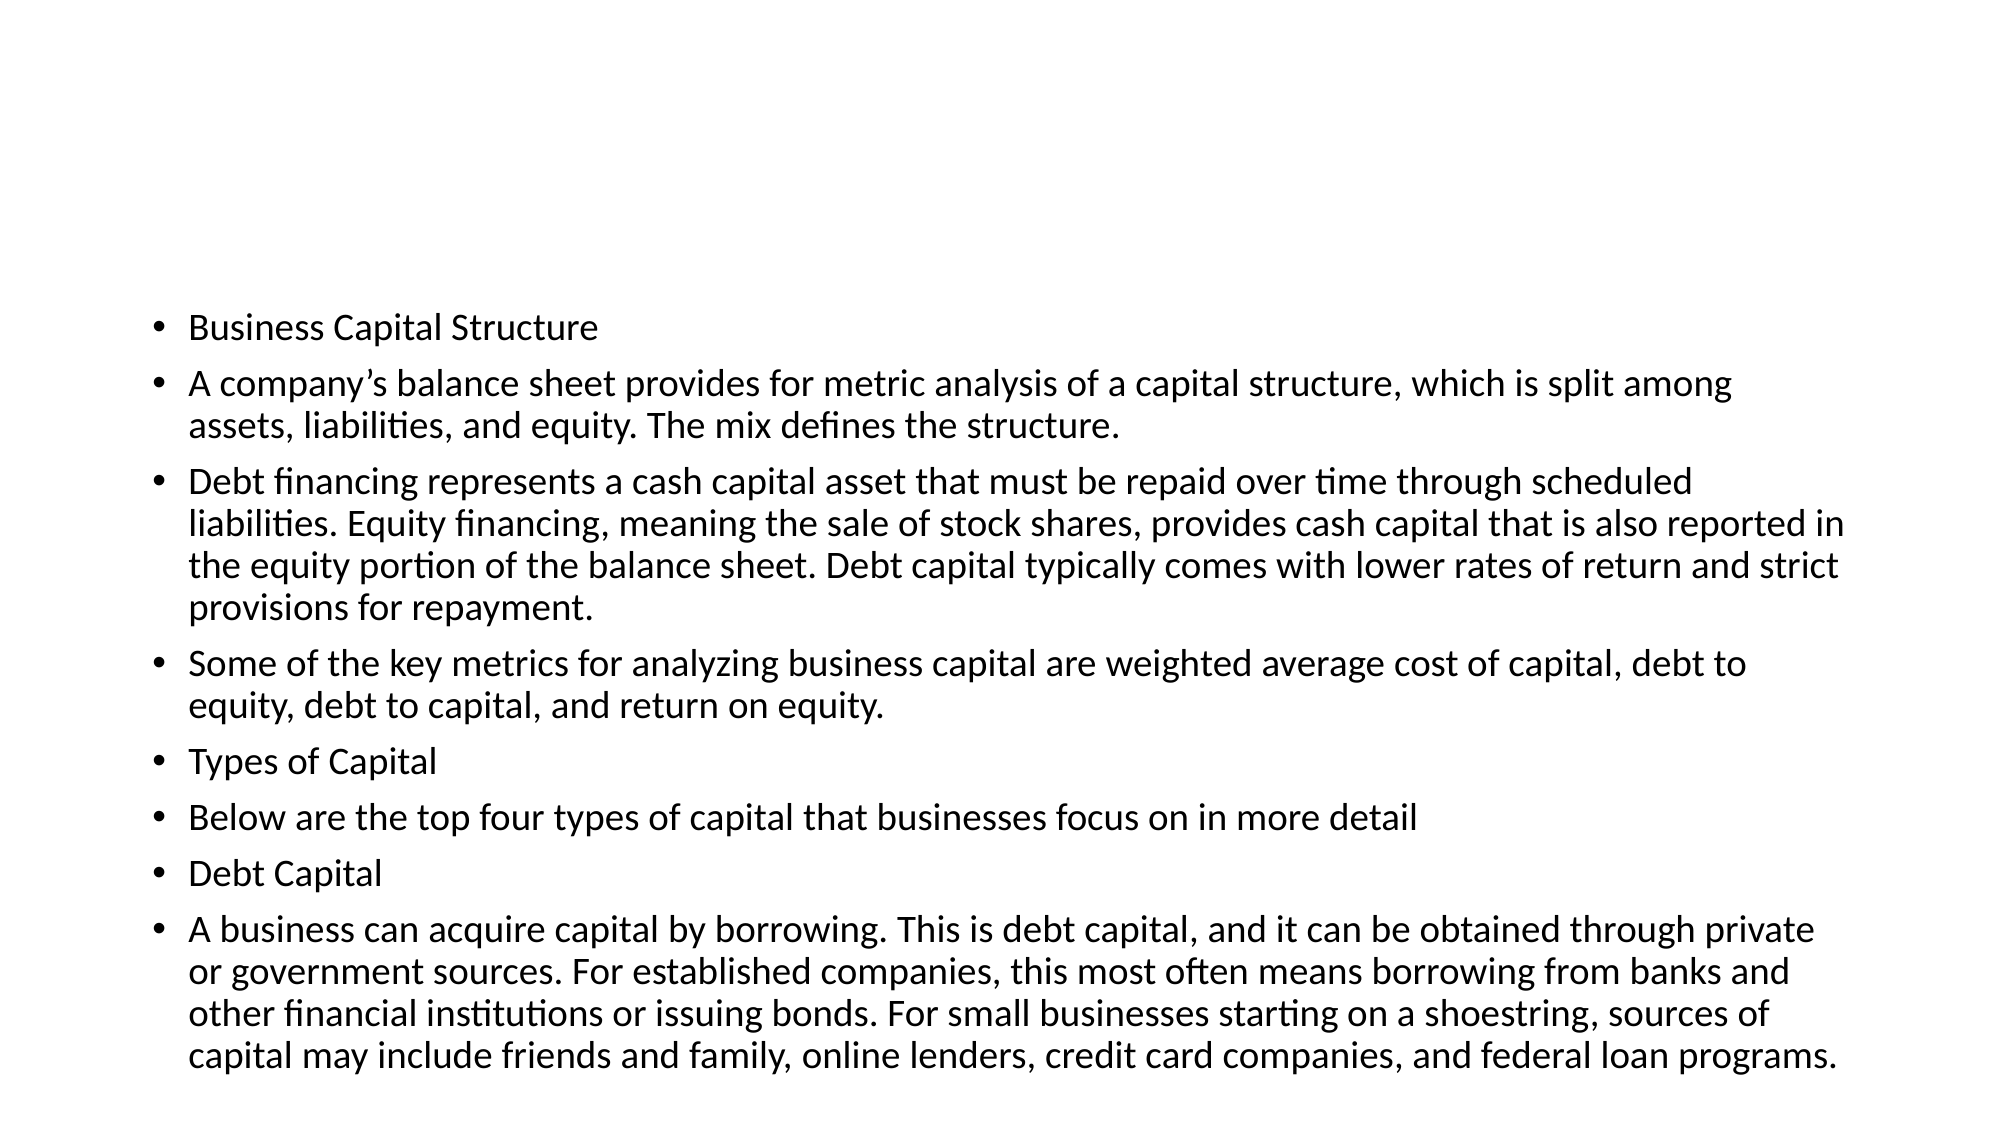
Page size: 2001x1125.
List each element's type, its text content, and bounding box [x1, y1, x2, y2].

list Business Capital Structure A company’s balance sheet provides for metric analysis of a capital structure, which is split among assets, liabilities, and equity. The mix defines the structure. Debt financing represents a cash capital asset that must be repaid over time through scheduled liabilities. Equity financing, meaning the sale of stock shares, provides cash capital that is also reported in the equity portion of the balance sheet. Debt capital typically comes with lower rates of return and strict provisions for repayment. Some of the key metrics for analyzing business capital are weighted average cost of capital, debt to equity, debt to capital, and return on equity. Types of Capital Below are the top four types of capital that businesses focus on in more detail Debt Capital A business can acquire capital by borrowing. This is debt capital, and it can be obtained through private or government sources. For established companies, this most often means borrowing from banks and other financial institutions or issuing bonds. For small businesses starting on a shoestring, sources of capital may include friends and family, online lenders, credit card companies, and federal loan programs. [137, 299, 1863, 1107]
